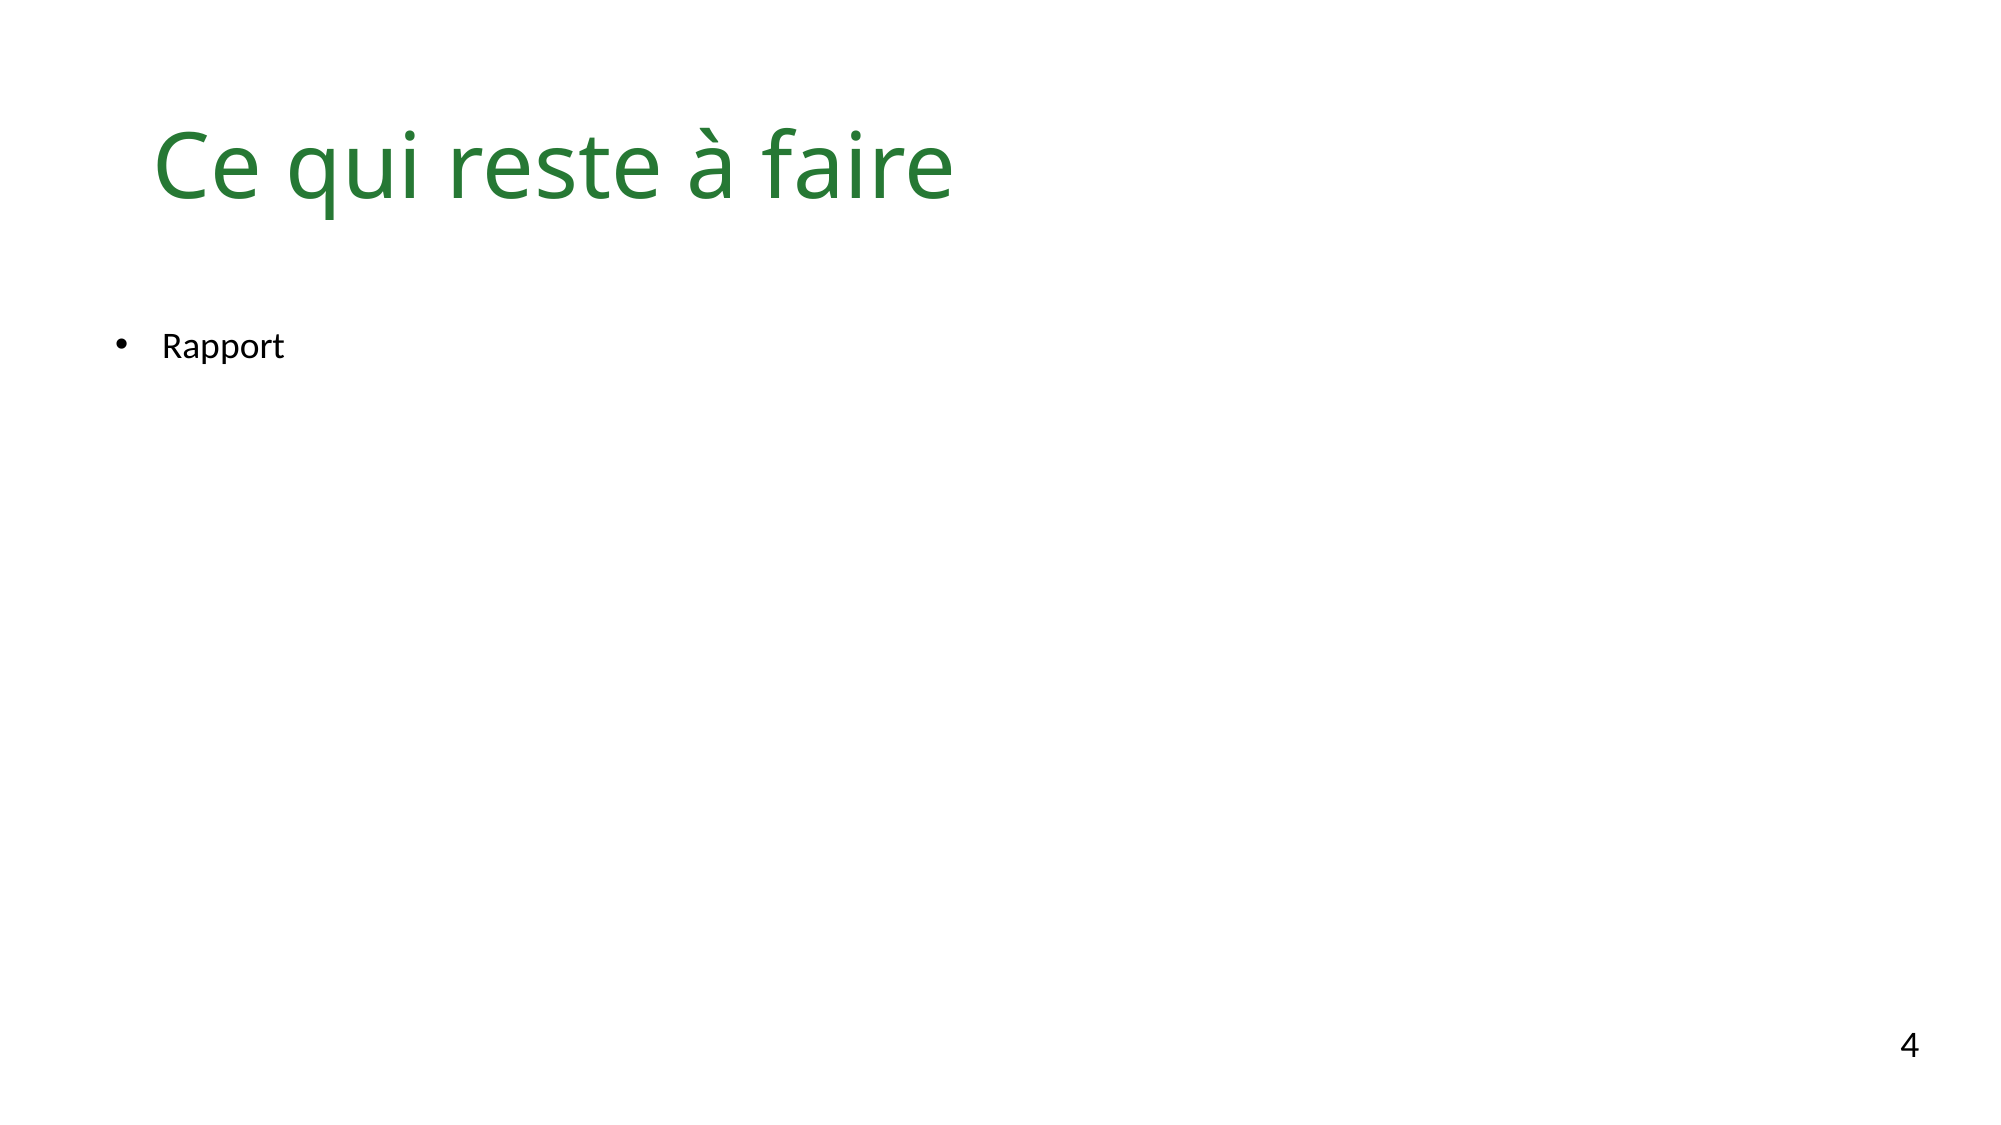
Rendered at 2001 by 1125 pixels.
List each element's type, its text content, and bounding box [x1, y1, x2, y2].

title Ce qui reste à faire [137, 59, 1863, 278]
text_box 4 [1885, 1012, 1935, 1073]
text_box Rapport [100, 290, 1753, 441]
